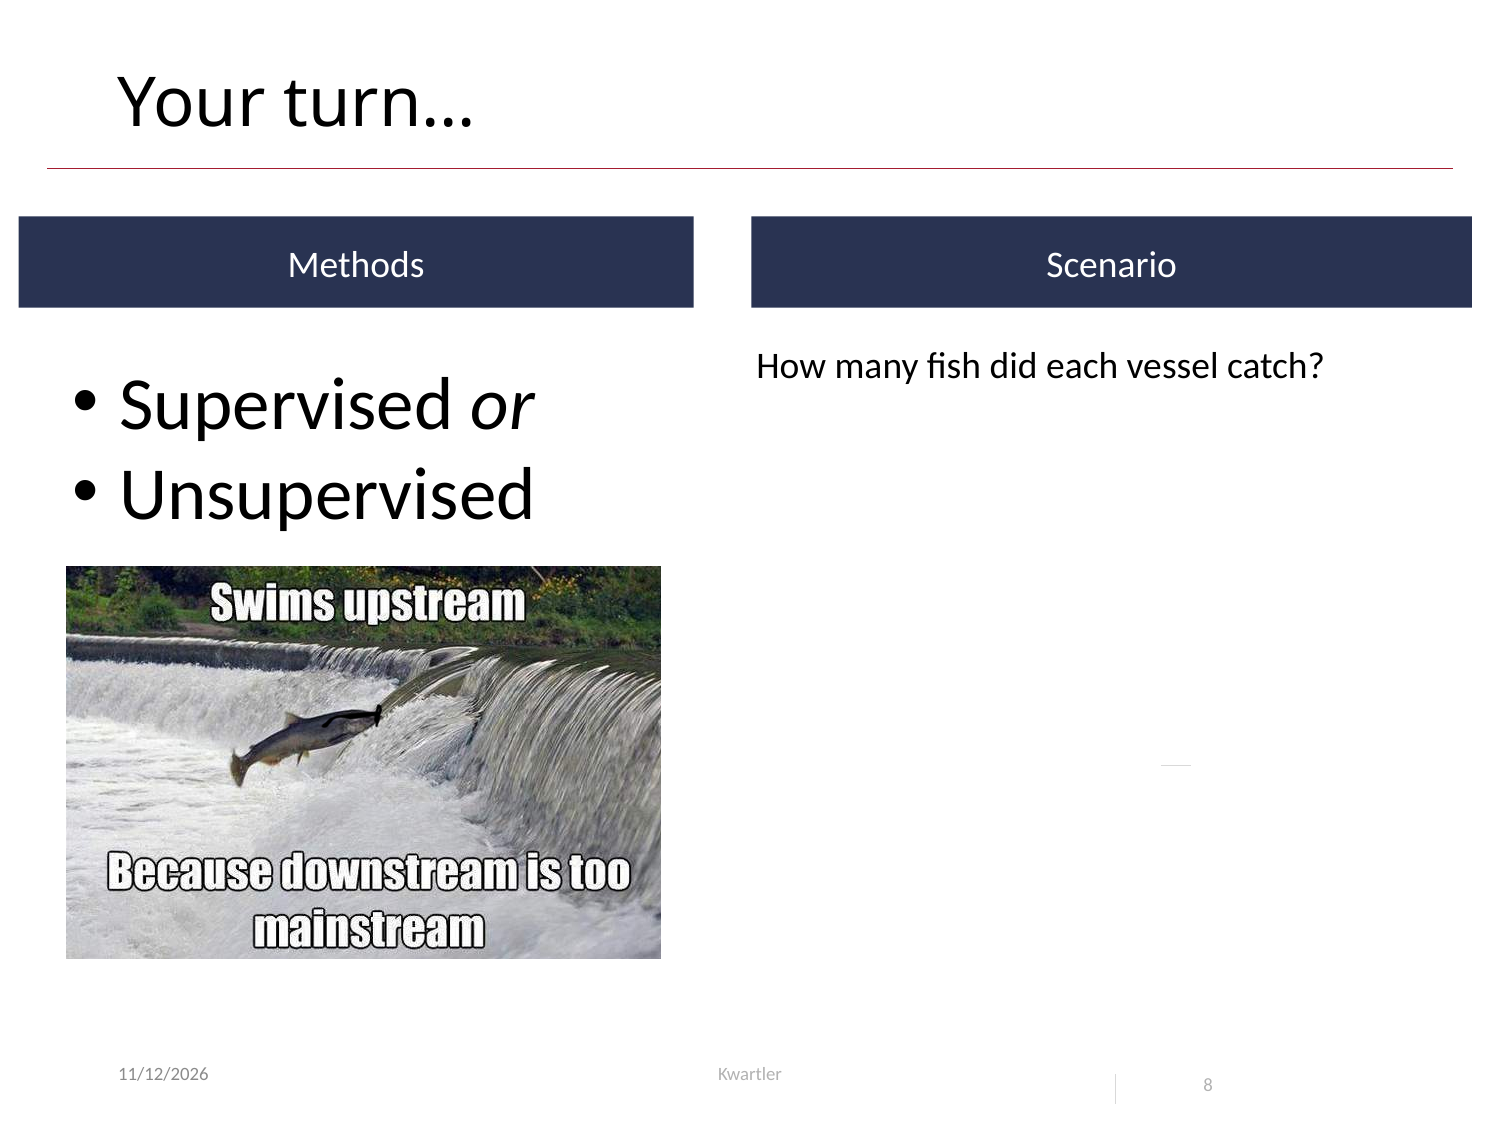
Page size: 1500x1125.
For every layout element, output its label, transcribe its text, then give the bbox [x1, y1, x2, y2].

text_box How many fish did each vessel catch? [741, 334, 1488, 394]
text_box Scenario [750, 215, 1473, 309]
picture [66, 566, 661, 959]
text_box Supervised or Unsupervised [57, 346, 551, 542]
slide_number 8 [1188, 1042, 1330, 1103]
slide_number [103, 1042, 441, 1103]
footer Kwartler [496, 1042, 1004, 1103]
title Your turn… [103, 59, 1397, 157]
text_box Methods [18, 215, 695, 309]
